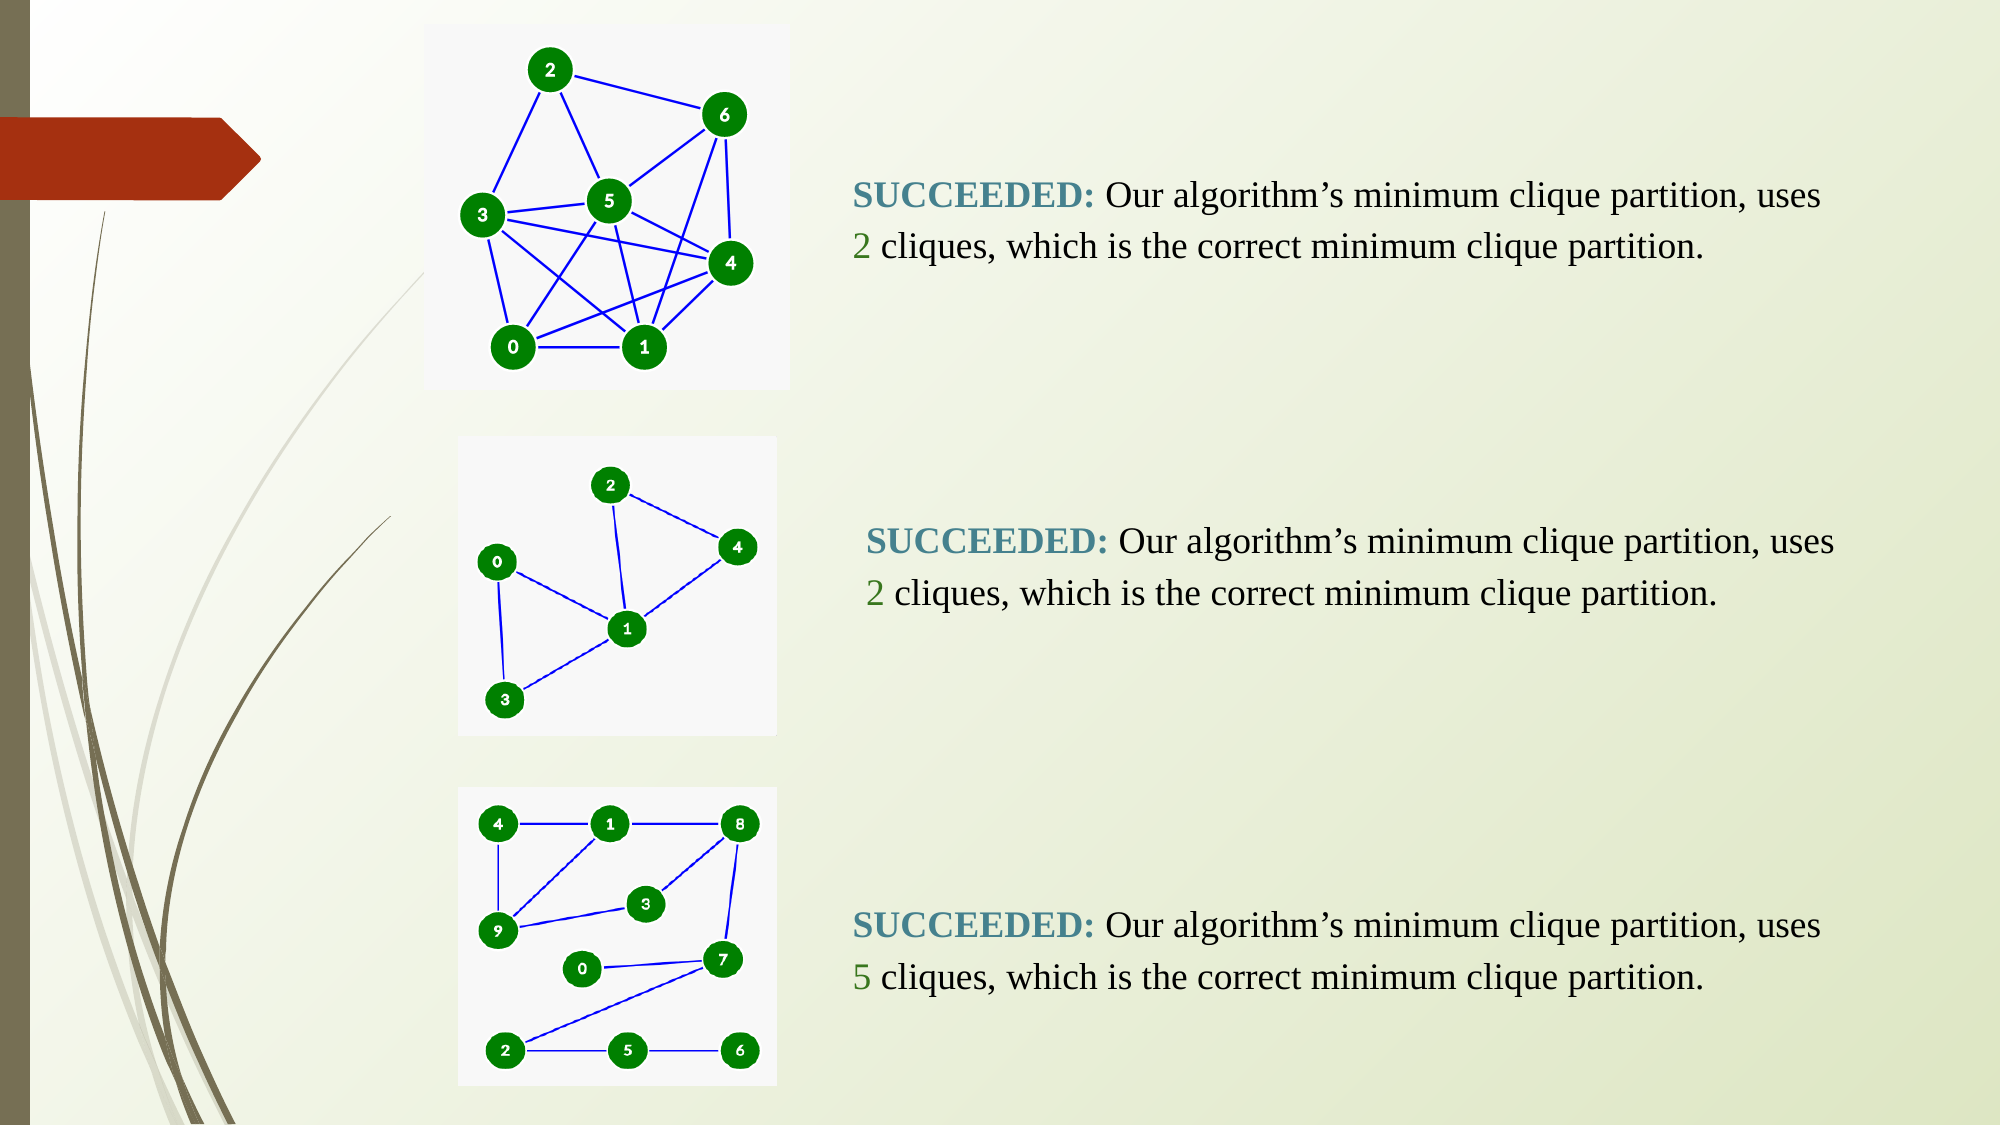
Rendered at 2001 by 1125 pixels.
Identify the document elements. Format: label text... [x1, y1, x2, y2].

text_box SUCCEEDED: Our algorithm’s minimum clique partition, uses 5 cliques, which is the correct minimum clique partition. [837, 885, 1838, 1056]
picture [458, 786, 777, 1087]
text_box SUCCEEDED: Our algorithm’s minimum clique partition, uses 2 cliques, which is the correct minimum clique partition. [837, 155, 1838, 326]
picture [424, 24, 790, 391]
text_box SUCCEEDED: Our algorithm’s minimum clique partition, uses 2 cliques, which is the correct minimum clique partition. [851, 501, 1851, 673]
picture [458, 436, 777, 736]
